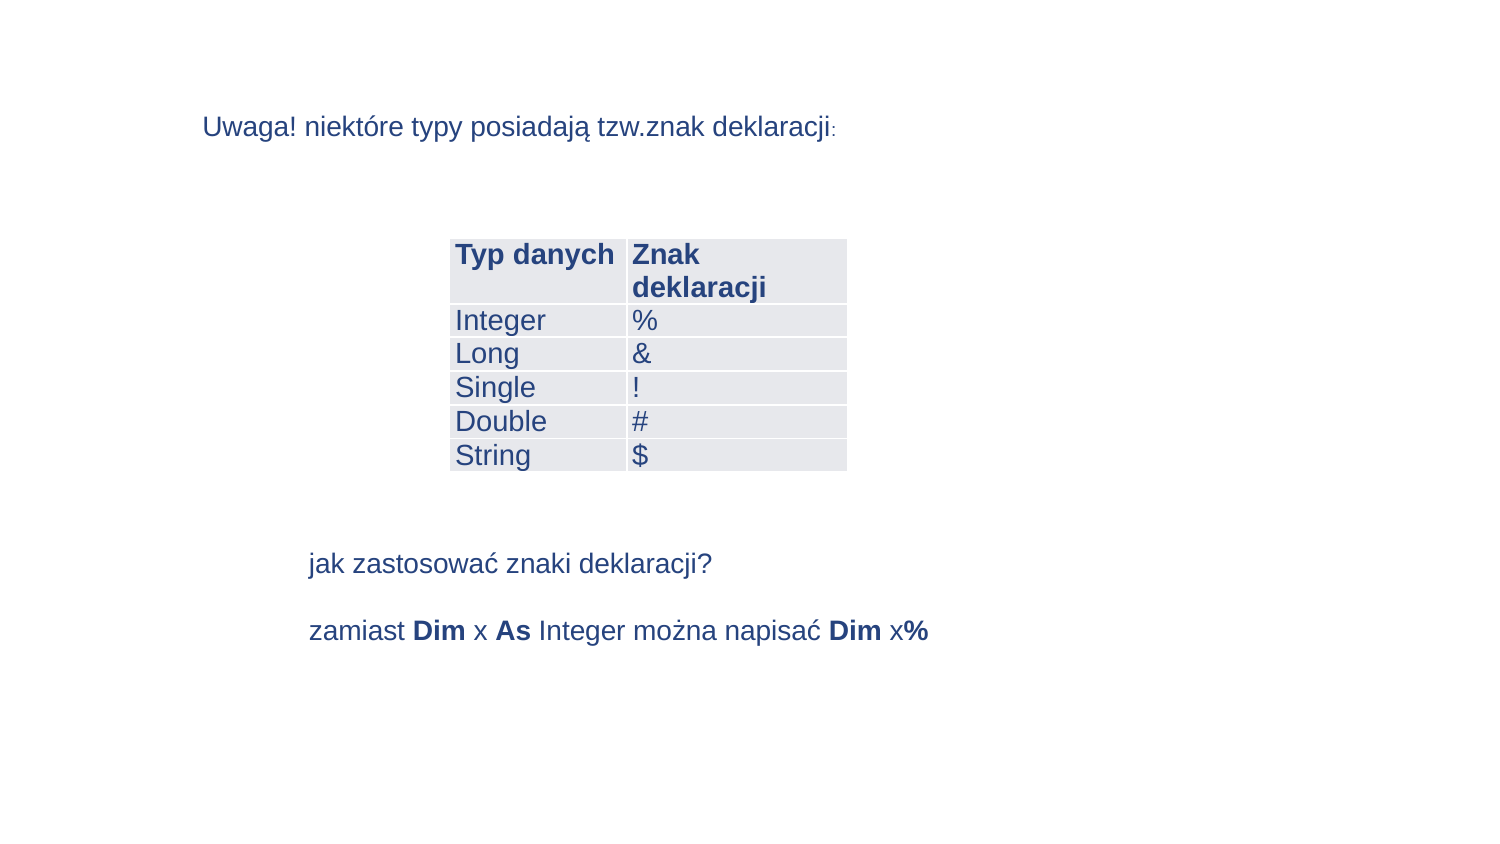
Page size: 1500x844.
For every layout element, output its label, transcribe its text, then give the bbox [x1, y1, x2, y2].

table_header Znak deklaracji [628, 239, 847, 303]
table_cell Integer [450, 305, 626, 336]
table_cell $ [628, 439, 847, 471]
table_cell # [628, 406, 847, 438]
text_box jak zastosować znaki deklaracji? zamiast Dim x As Integer można napisać Dim x% [294, 537, 968, 654]
table_cell Single [450, 372, 626, 404]
text_box Uwaga! niektóre typy posiadają tzw.znak deklaracji: [191, 102, 874, 181]
table_cell Long [450, 338, 626, 370]
table_cell String [450, 439, 626, 471]
table_cell & [628, 338, 847, 370]
table_cell ! [628, 372, 847, 404]
table_cell Double [450, 406, 626, 438]
table_header Typ danych [450, 239, 626, 303]
table_cell % [628, 305, 847, 336]
